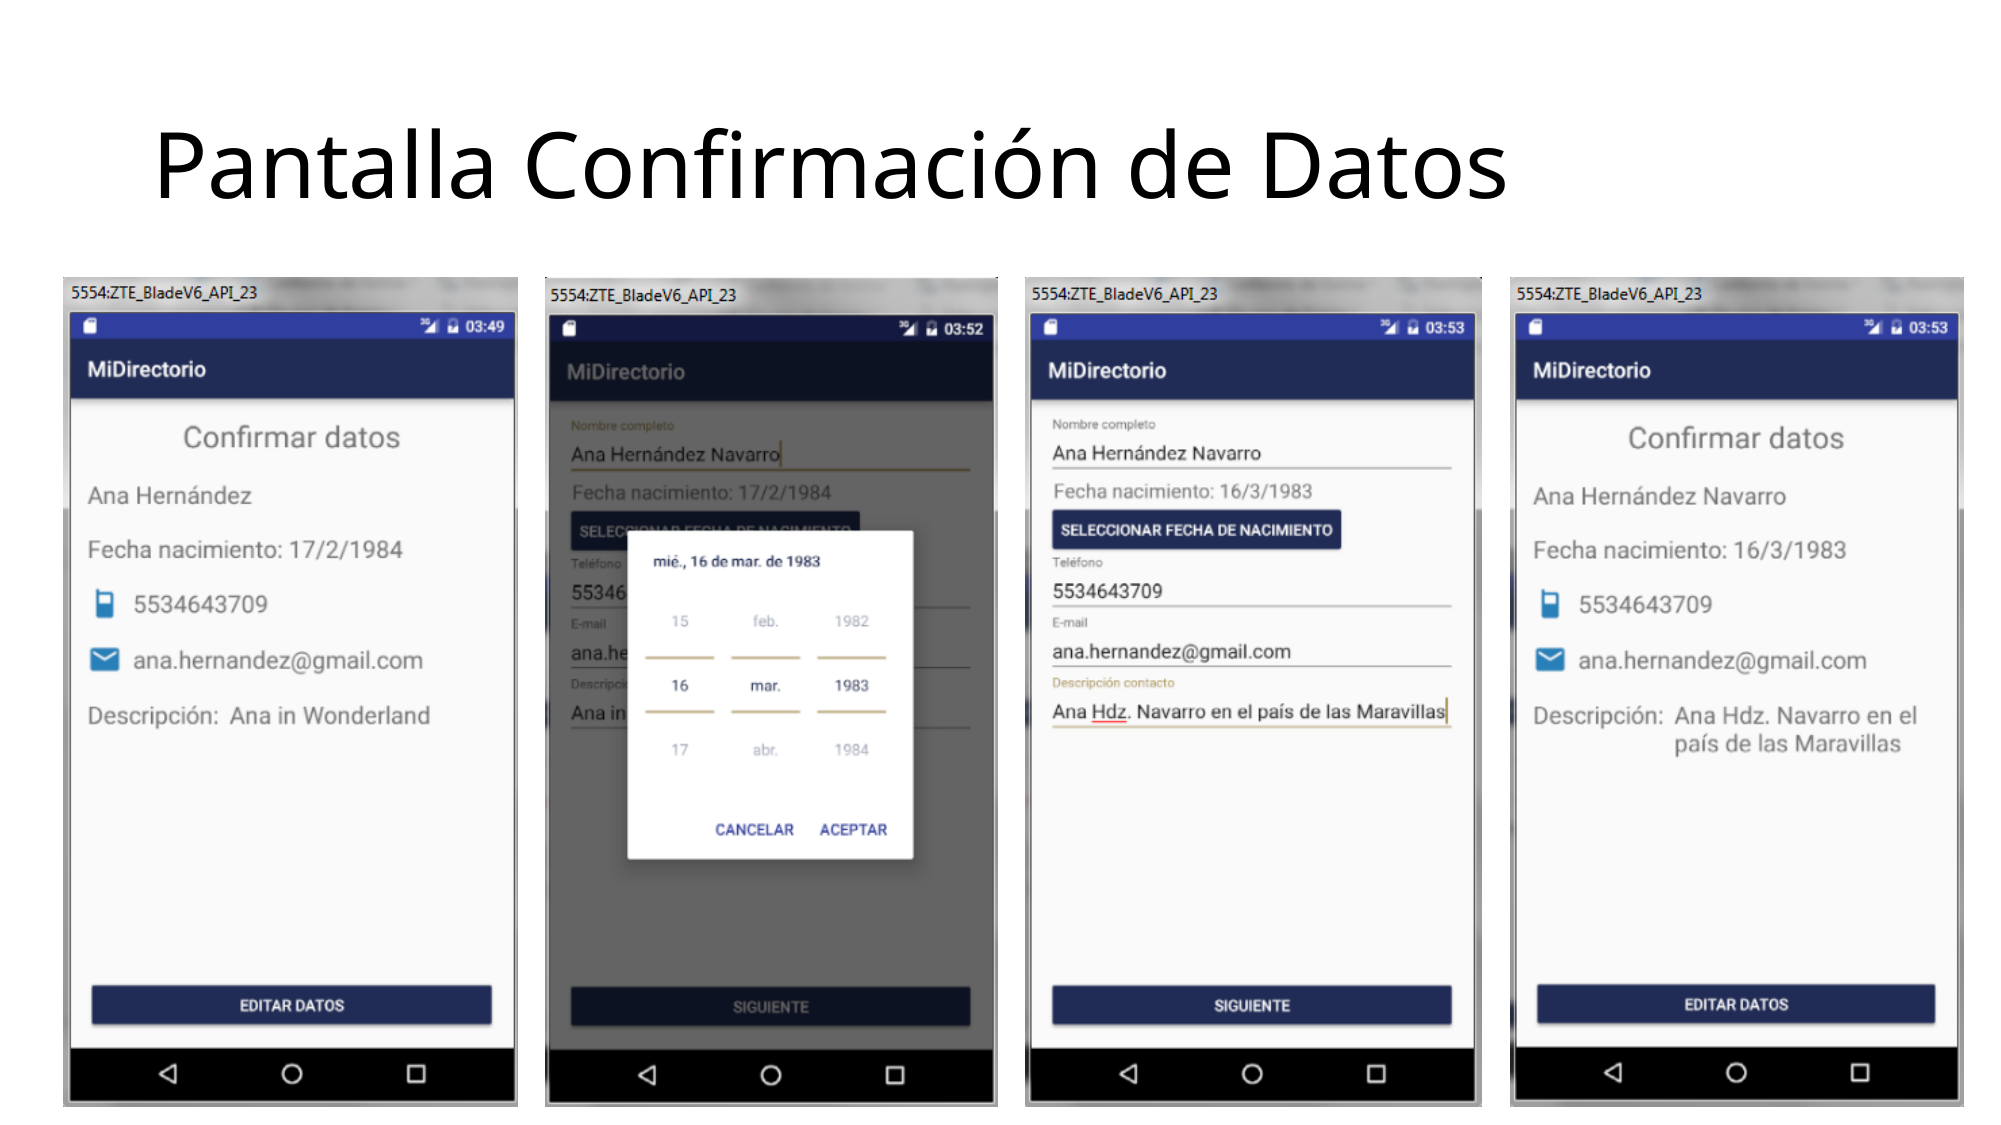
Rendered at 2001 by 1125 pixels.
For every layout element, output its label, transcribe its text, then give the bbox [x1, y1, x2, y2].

picture [1510, 277, 1964, 1107]
picture [545, 277, 998, 1107]
picture [1025, 277, 1482, 1107]
title Pantalla Confirmación de Datos [137, 59, 1863, 278]
picture [63, 277, 518, 1107]
